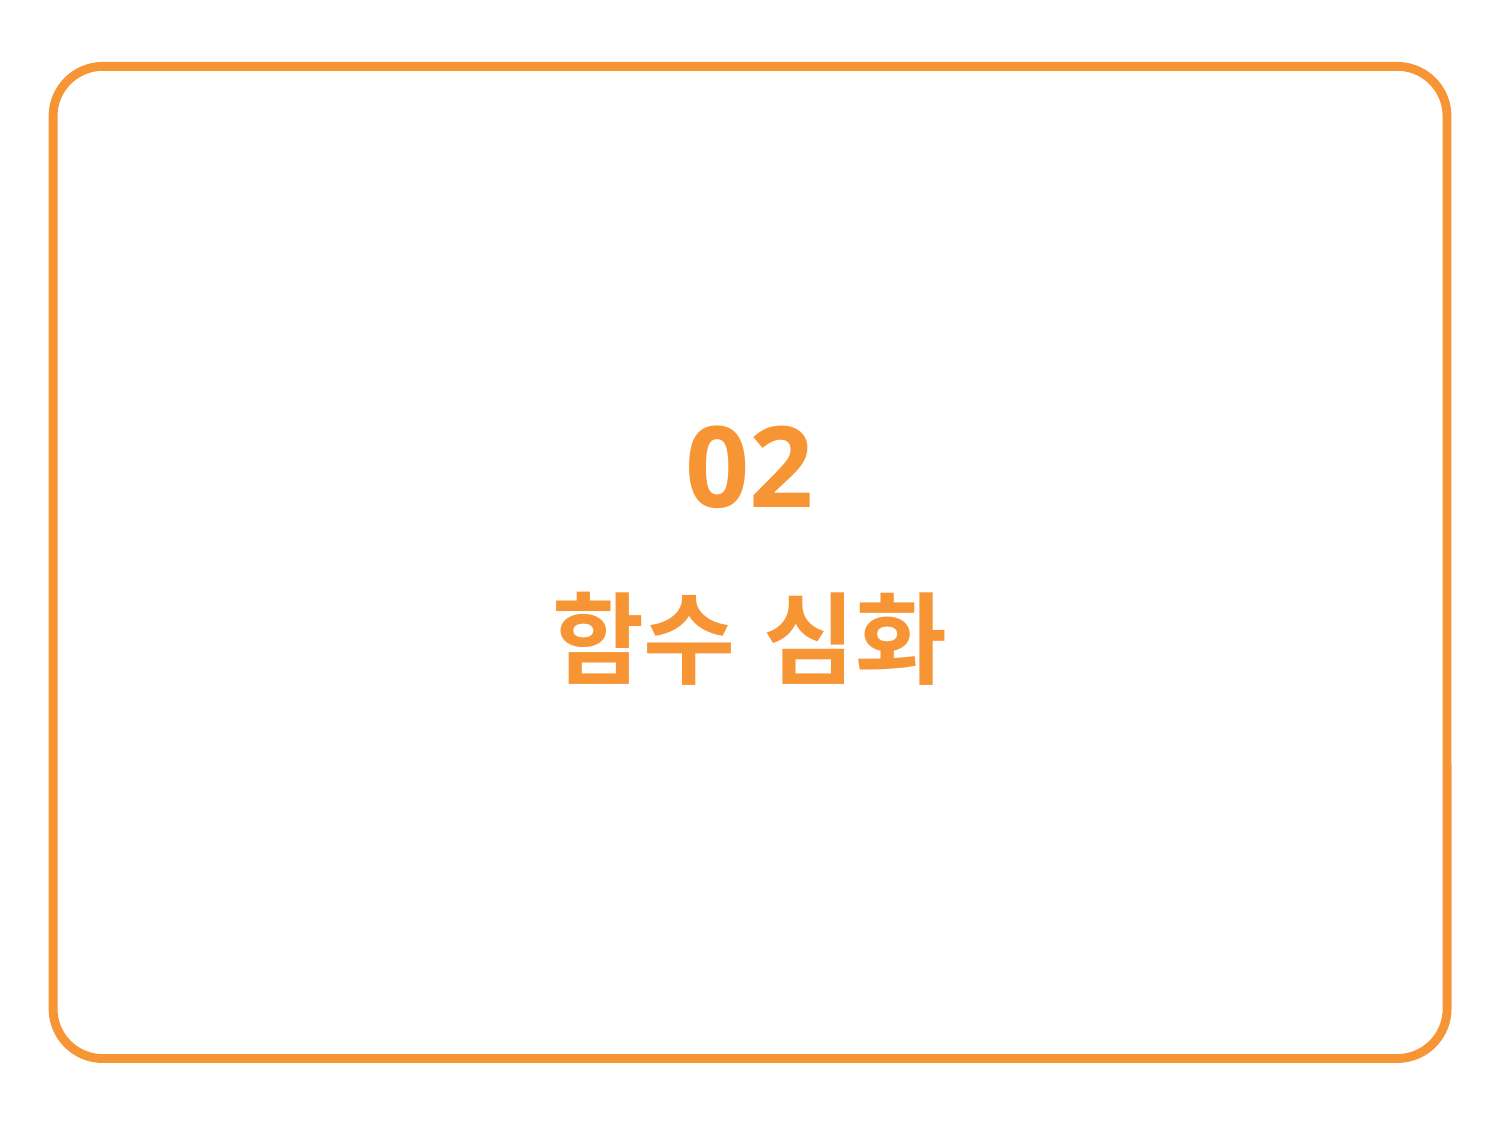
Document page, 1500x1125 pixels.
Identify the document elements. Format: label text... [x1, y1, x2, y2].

list 함수 심화 [117, 559, 1383, 715]
list 02 [117, 385, 1383, 540]
